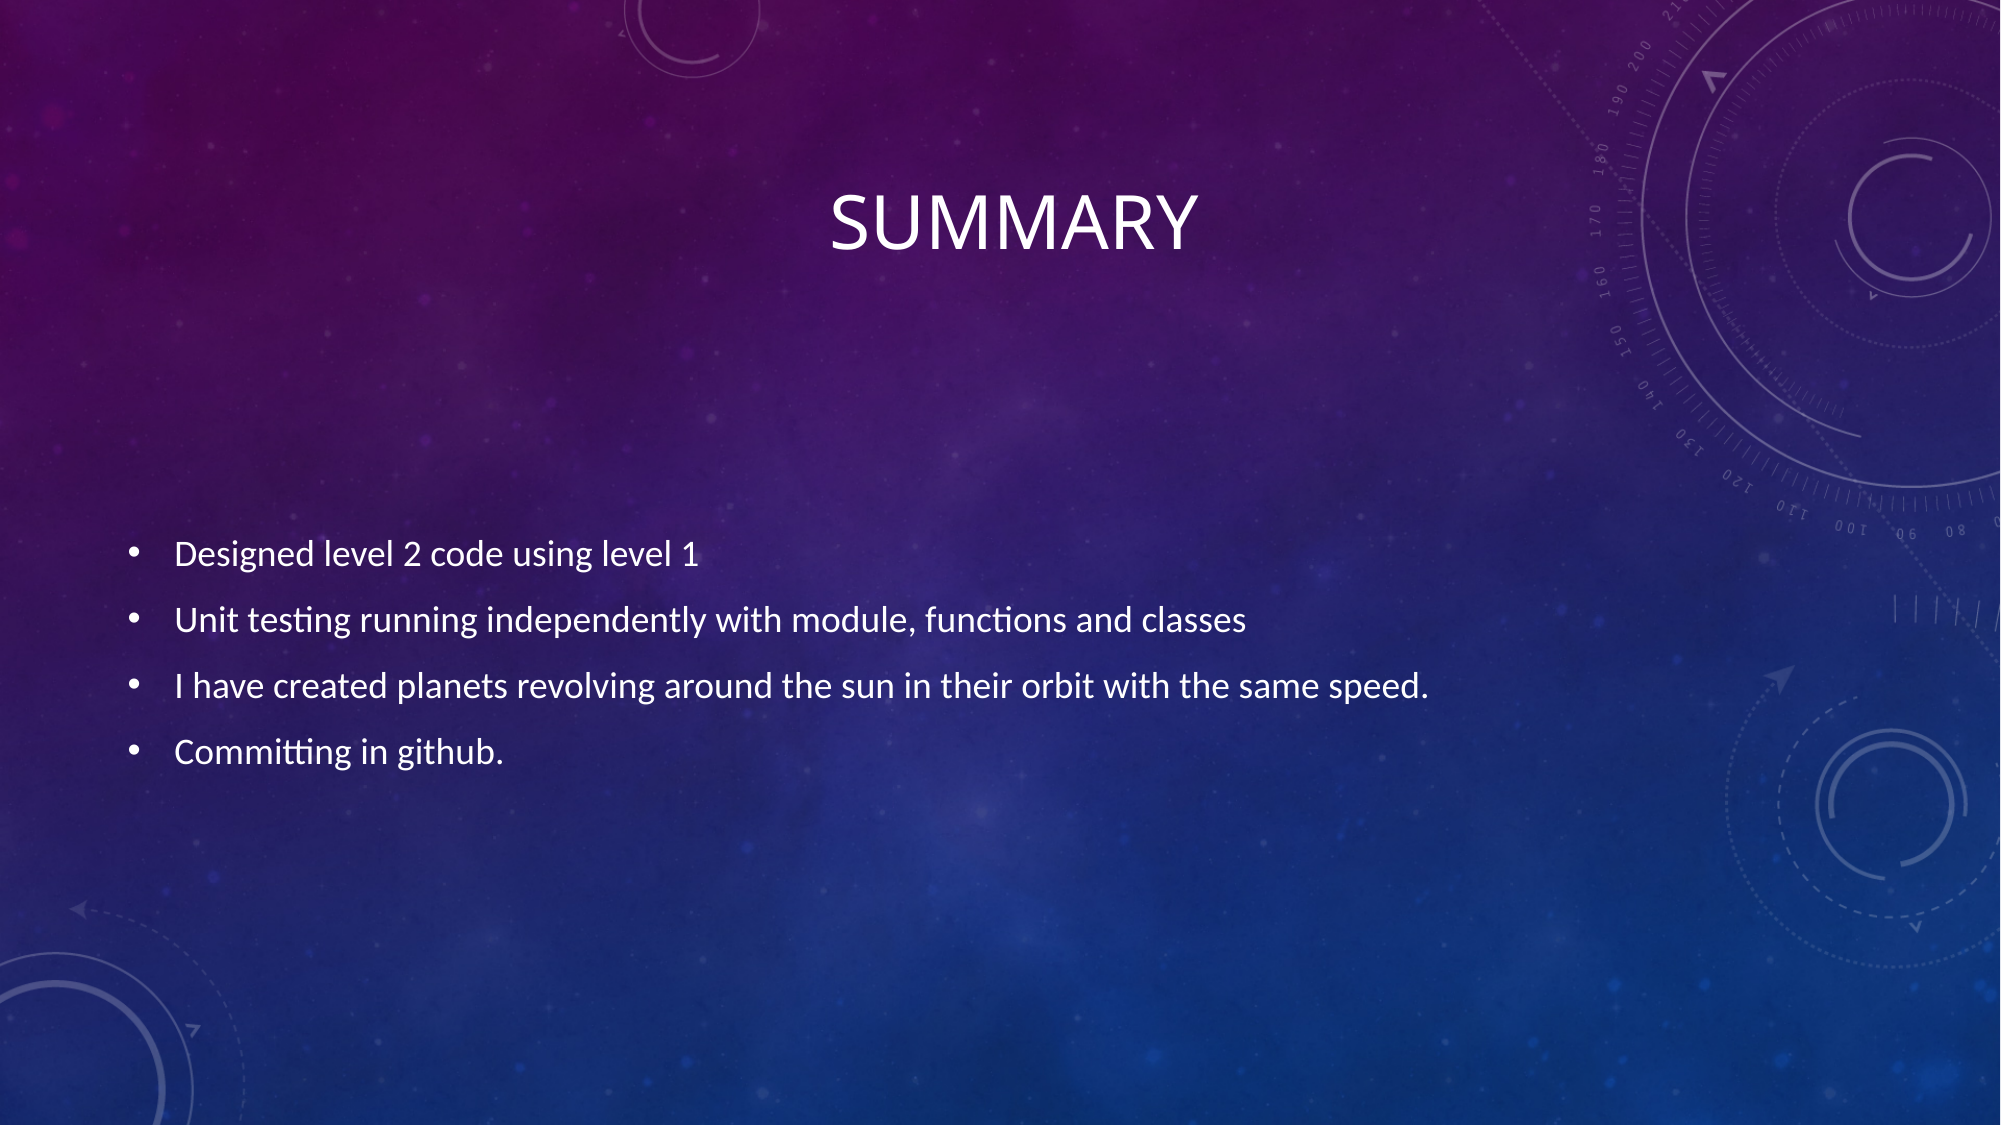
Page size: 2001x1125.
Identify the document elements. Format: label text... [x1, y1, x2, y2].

list Designed level 2 code using level 1 Unit testing running independently with module, functions and classes I have created planets revolving around the sun in their orbit with the same speed. Committing in github. [112, 351, 1775, 950]
title summary [112, 99, 1775, 339]
picture [0, 0, 2001, 1125]
